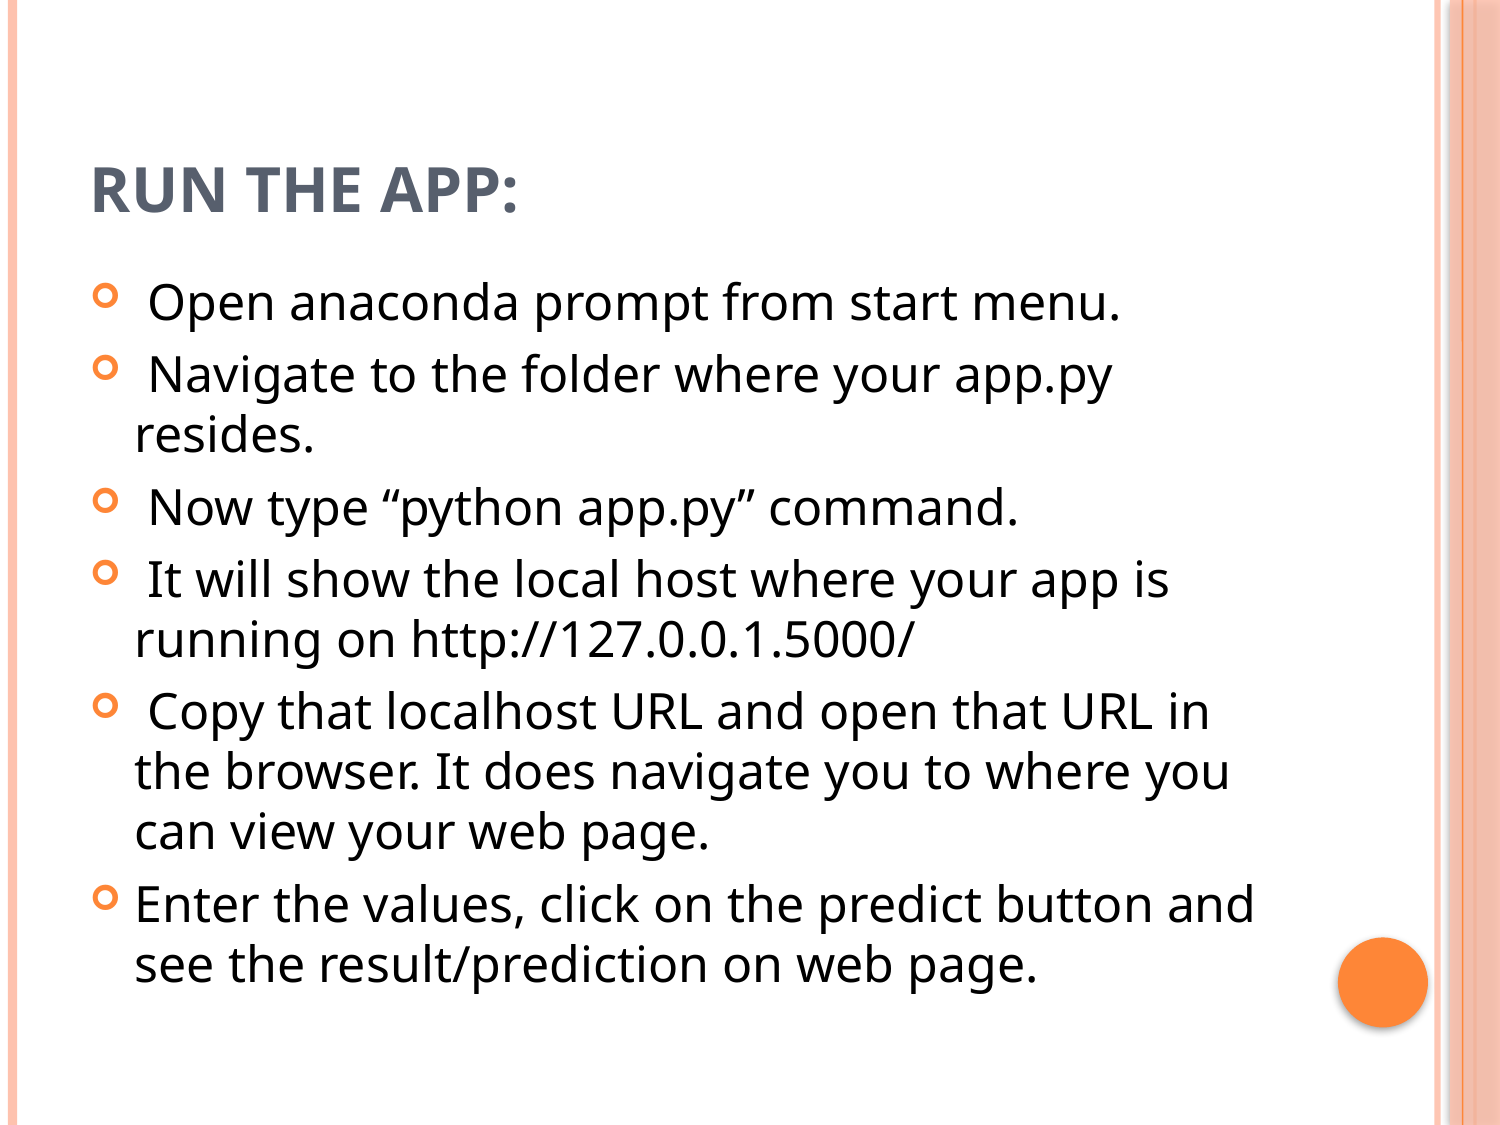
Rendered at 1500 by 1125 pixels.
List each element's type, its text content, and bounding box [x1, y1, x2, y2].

title Run The App: [75, 45, 1300, 233]
list Open anaconda prompt from start menu. Navigate to the folder where your app.py resides. Now type “python app.py” command. It will show the local host where your app is running on http://127.0.0.1.5000/ Copy that localhost URL and open that URL in the browser. It does navigate you to where you can view your web page. Enter the values, click on the predict button and see the result/prediction on web page. [75, 262, 1300, 1062]
